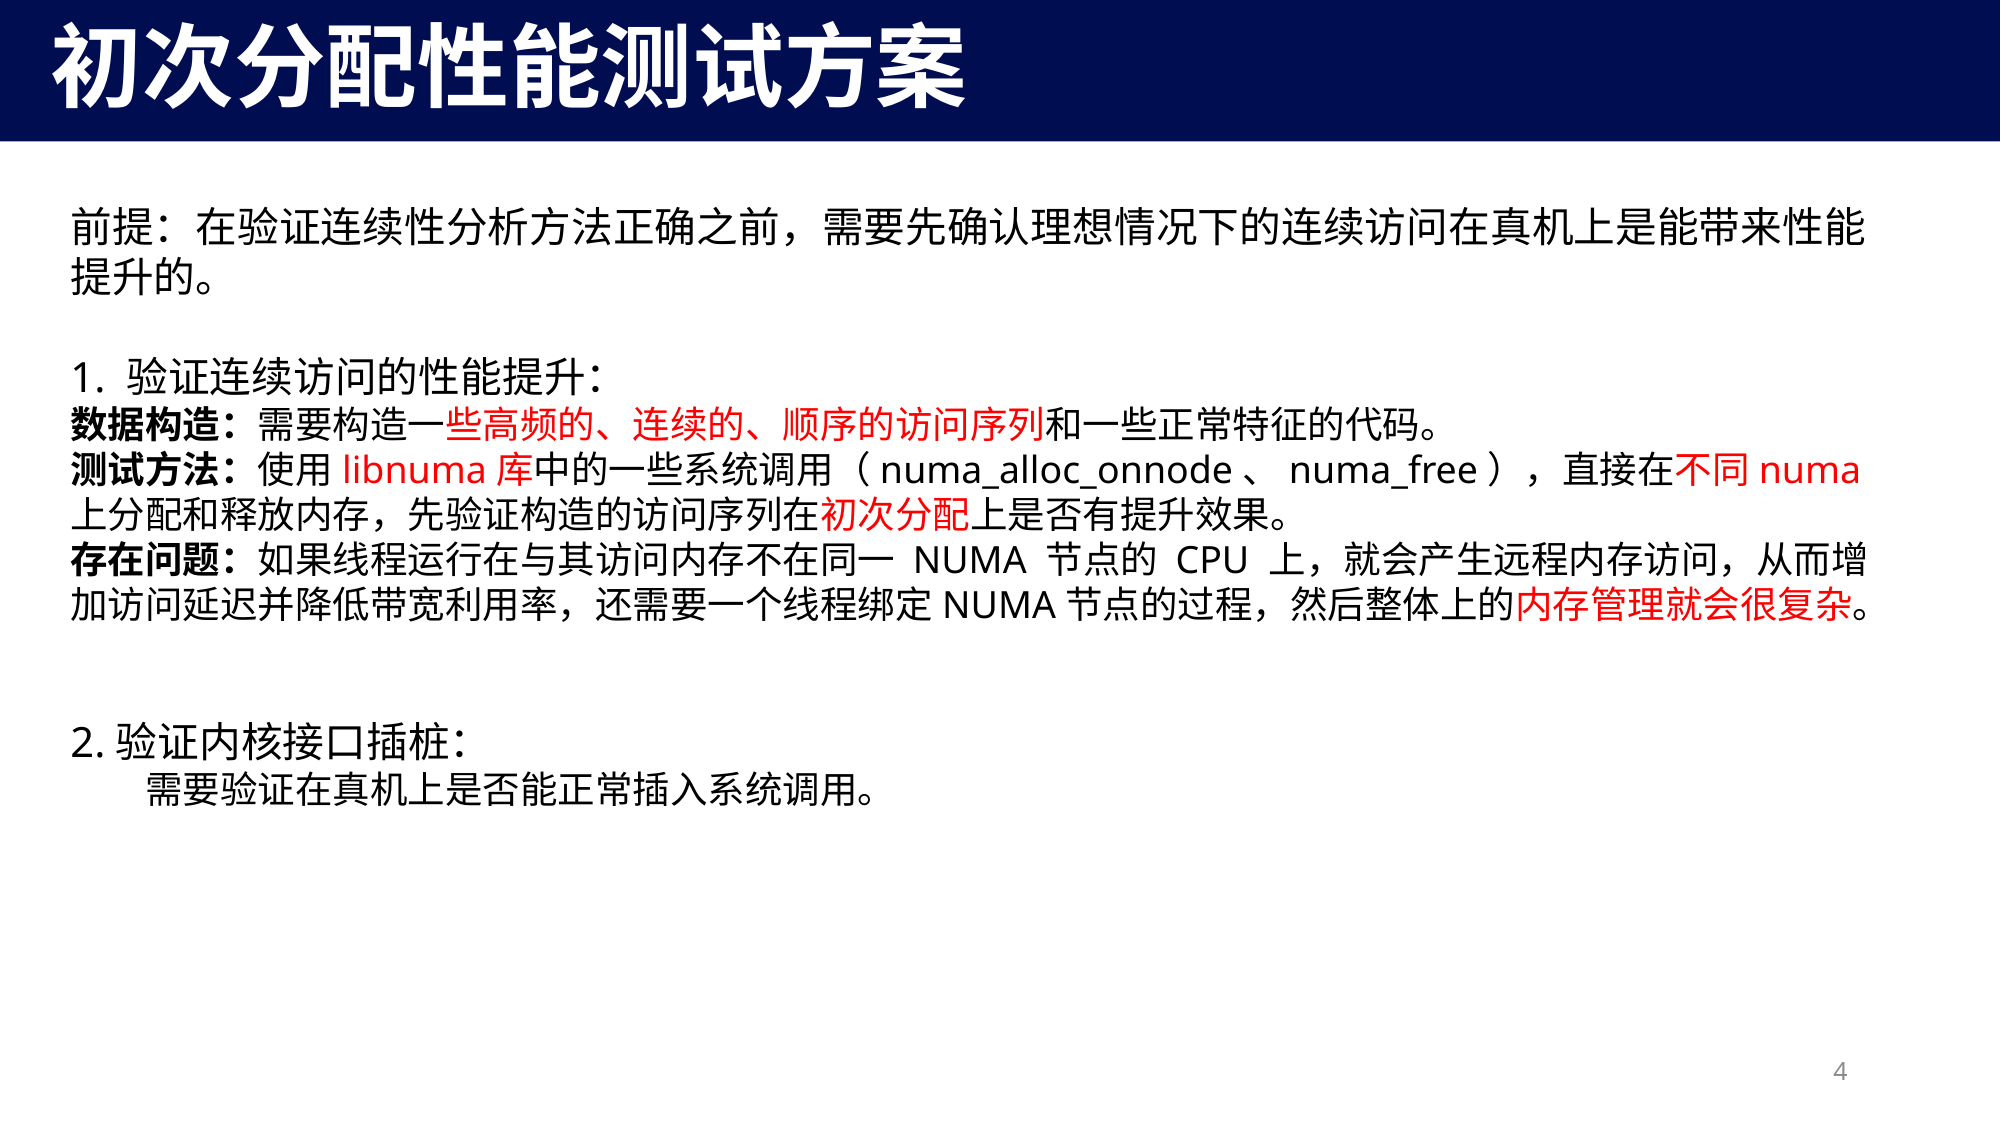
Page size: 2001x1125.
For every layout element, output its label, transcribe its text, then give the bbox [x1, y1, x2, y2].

text_box 前提：在验证连续性分析方法正确之前，需要先确认理想情况下的连续访问在真机上是能带来性能提升的。 1. 验证连续访问的性能提升： 数据构造：需要构造一些高频的、连续的、顺序的访问序列和一些正常特征的代码。 测试方法：使用libnuma库中的一些系统调用（numa_alloc_onnode、numa_free），直接在不同numa上分配和释放内存，先验证构造的访问序列在初次分配上是否有提升效果。 存在问题：如果线程运行在与其访问内存不在同一 NUMA 节点的 CPU 上，就会产生远程内存访问，从而增加访问延迟并降低带宽利用率，还需要一个线程绑定NUMA节点的过程，然后整体上的内存管理就会很复杂。 2.验证内核接口插桩： 需要验证在真机上是否能正常插入系统调用。 [55, 193, 1920, 819]
slide_number 4 [1412, 1042, 1863, 1103]
list 初次分配性能测试方案 [35, 0, 1755, 142]
